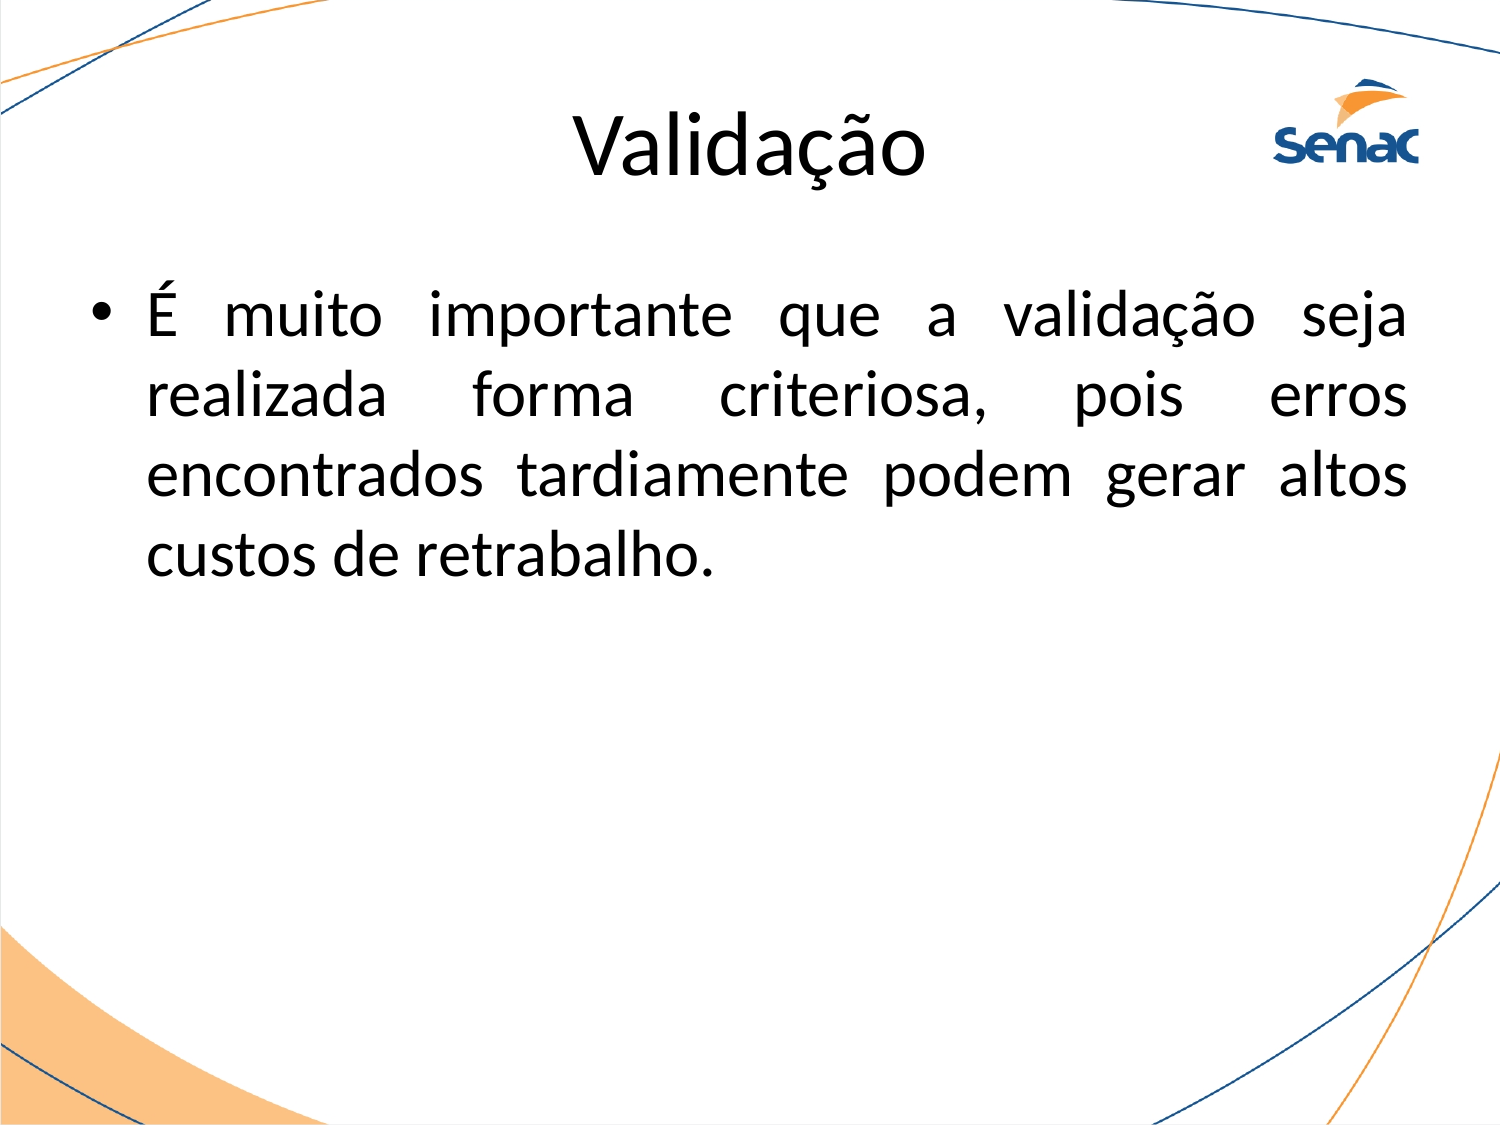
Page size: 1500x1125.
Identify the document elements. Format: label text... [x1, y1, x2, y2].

list É muito importante que a validação seja realizada forma criteriosa, pois erros encontrados tardiamente podem gerar altos custos de retrabalho. [74, 262, 1426, 1006]
title Validação [74, 44, 1426, 233]
picture [0, 0, 1500, 1125]
